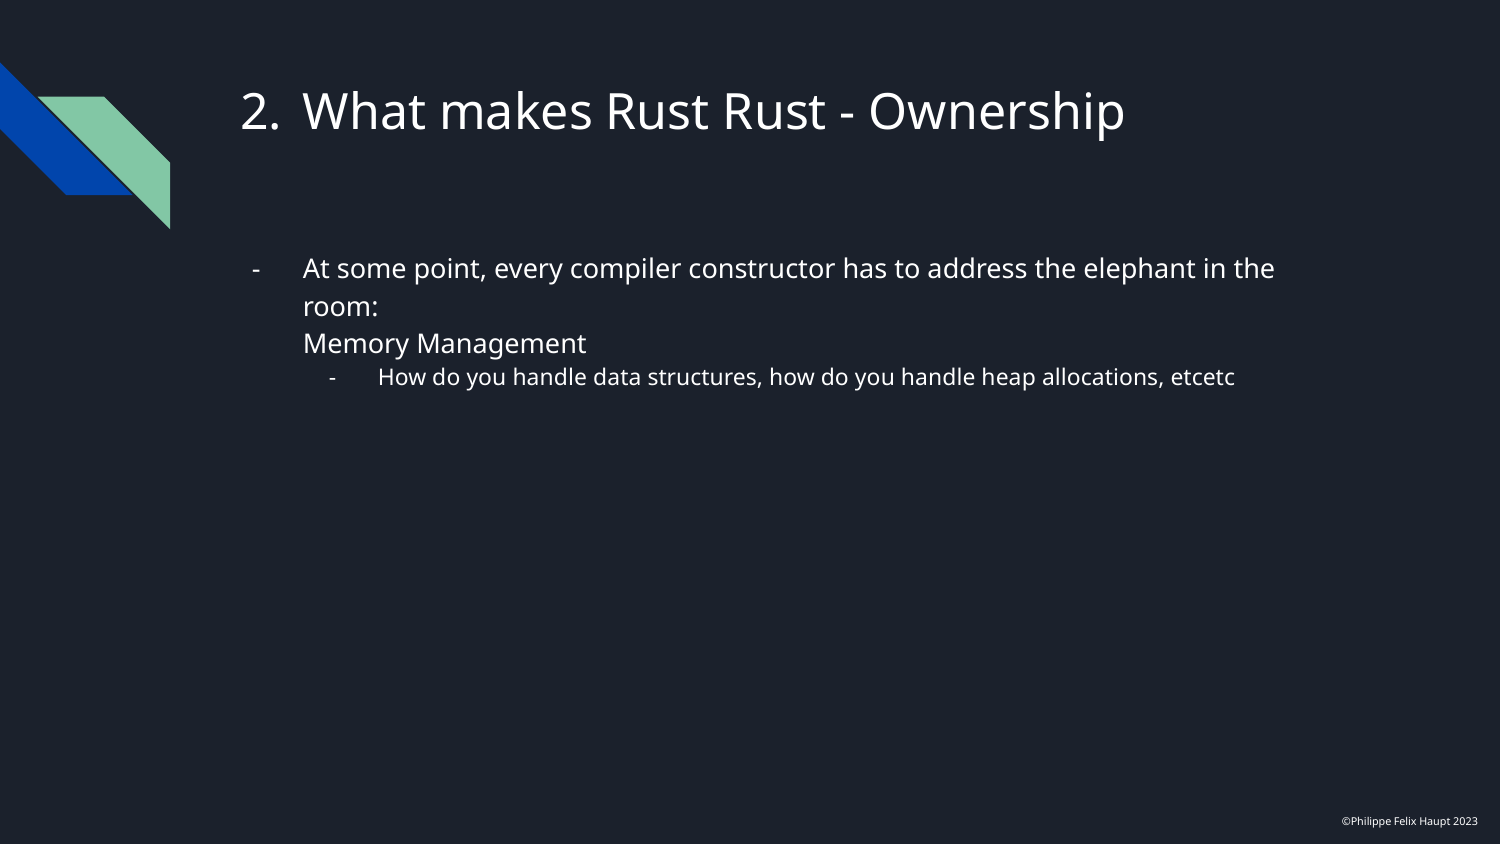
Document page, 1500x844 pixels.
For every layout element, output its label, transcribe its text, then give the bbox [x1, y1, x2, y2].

subtitle ©Philippe Felix Haupt 2023 [1326, 801, 1500, 844]
list At some point, every compiler constructor has to address the elephant in the room: Memory Management How do you handle data structures, how do you handle heap allocations, etcetc [212, 232, 1368, 766]
title What makes Rust Rust - Ownership [212, 64, 1368, 215]
